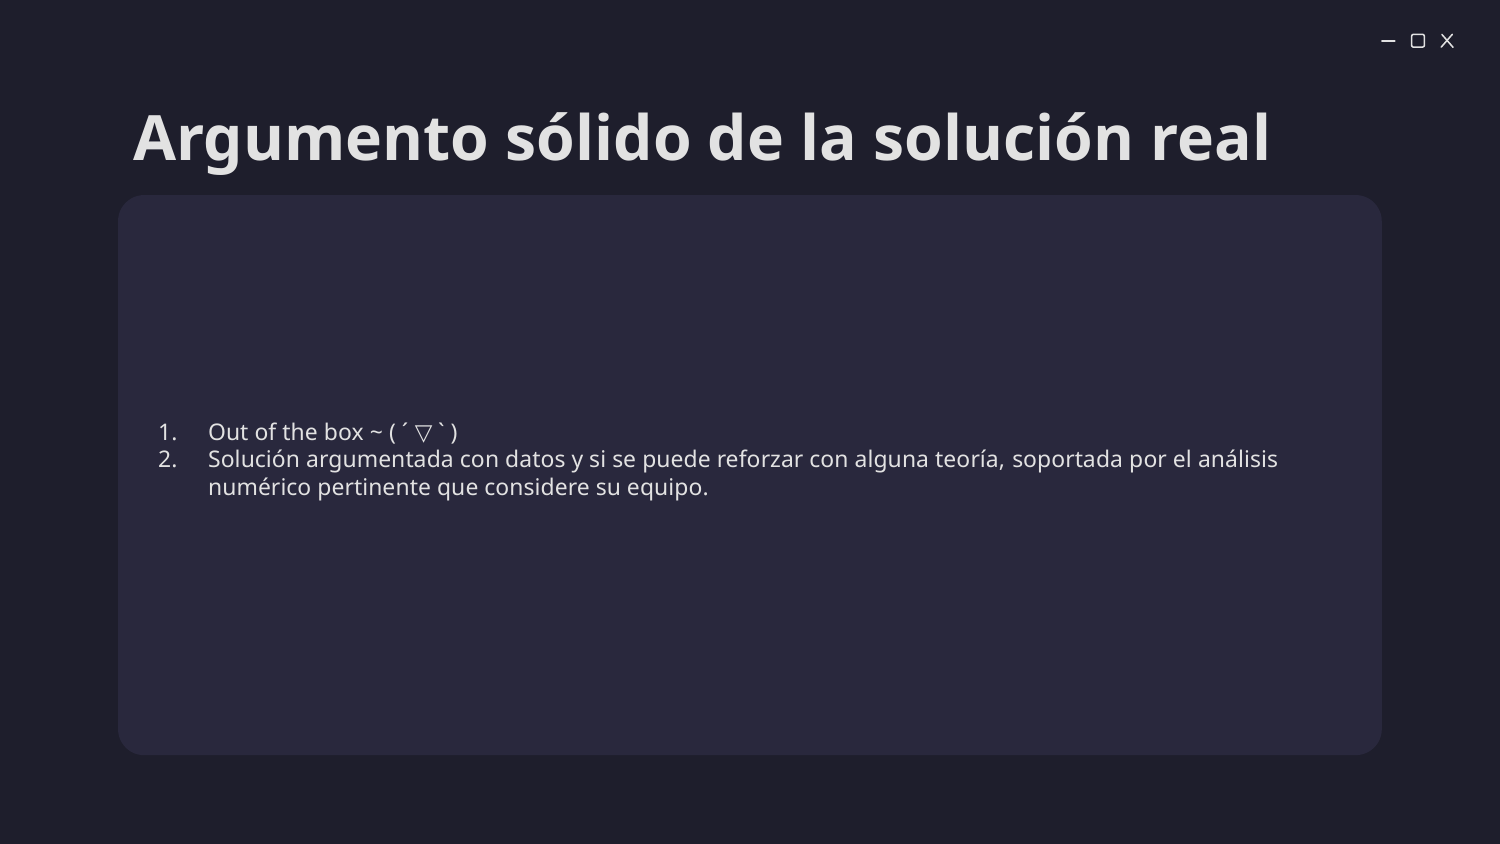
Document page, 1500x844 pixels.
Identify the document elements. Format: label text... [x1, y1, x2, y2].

list Out of the box ~ ( ´ ▽ ` ) Solución argumentada con datos y si se puede reforzar con alguna teoría, soportada por el análisis numérico pertinente que considere su equipo. [118, 195, 1382, 750]
title Argumento sólido de la solución real [118, 88, 1382, 183]
